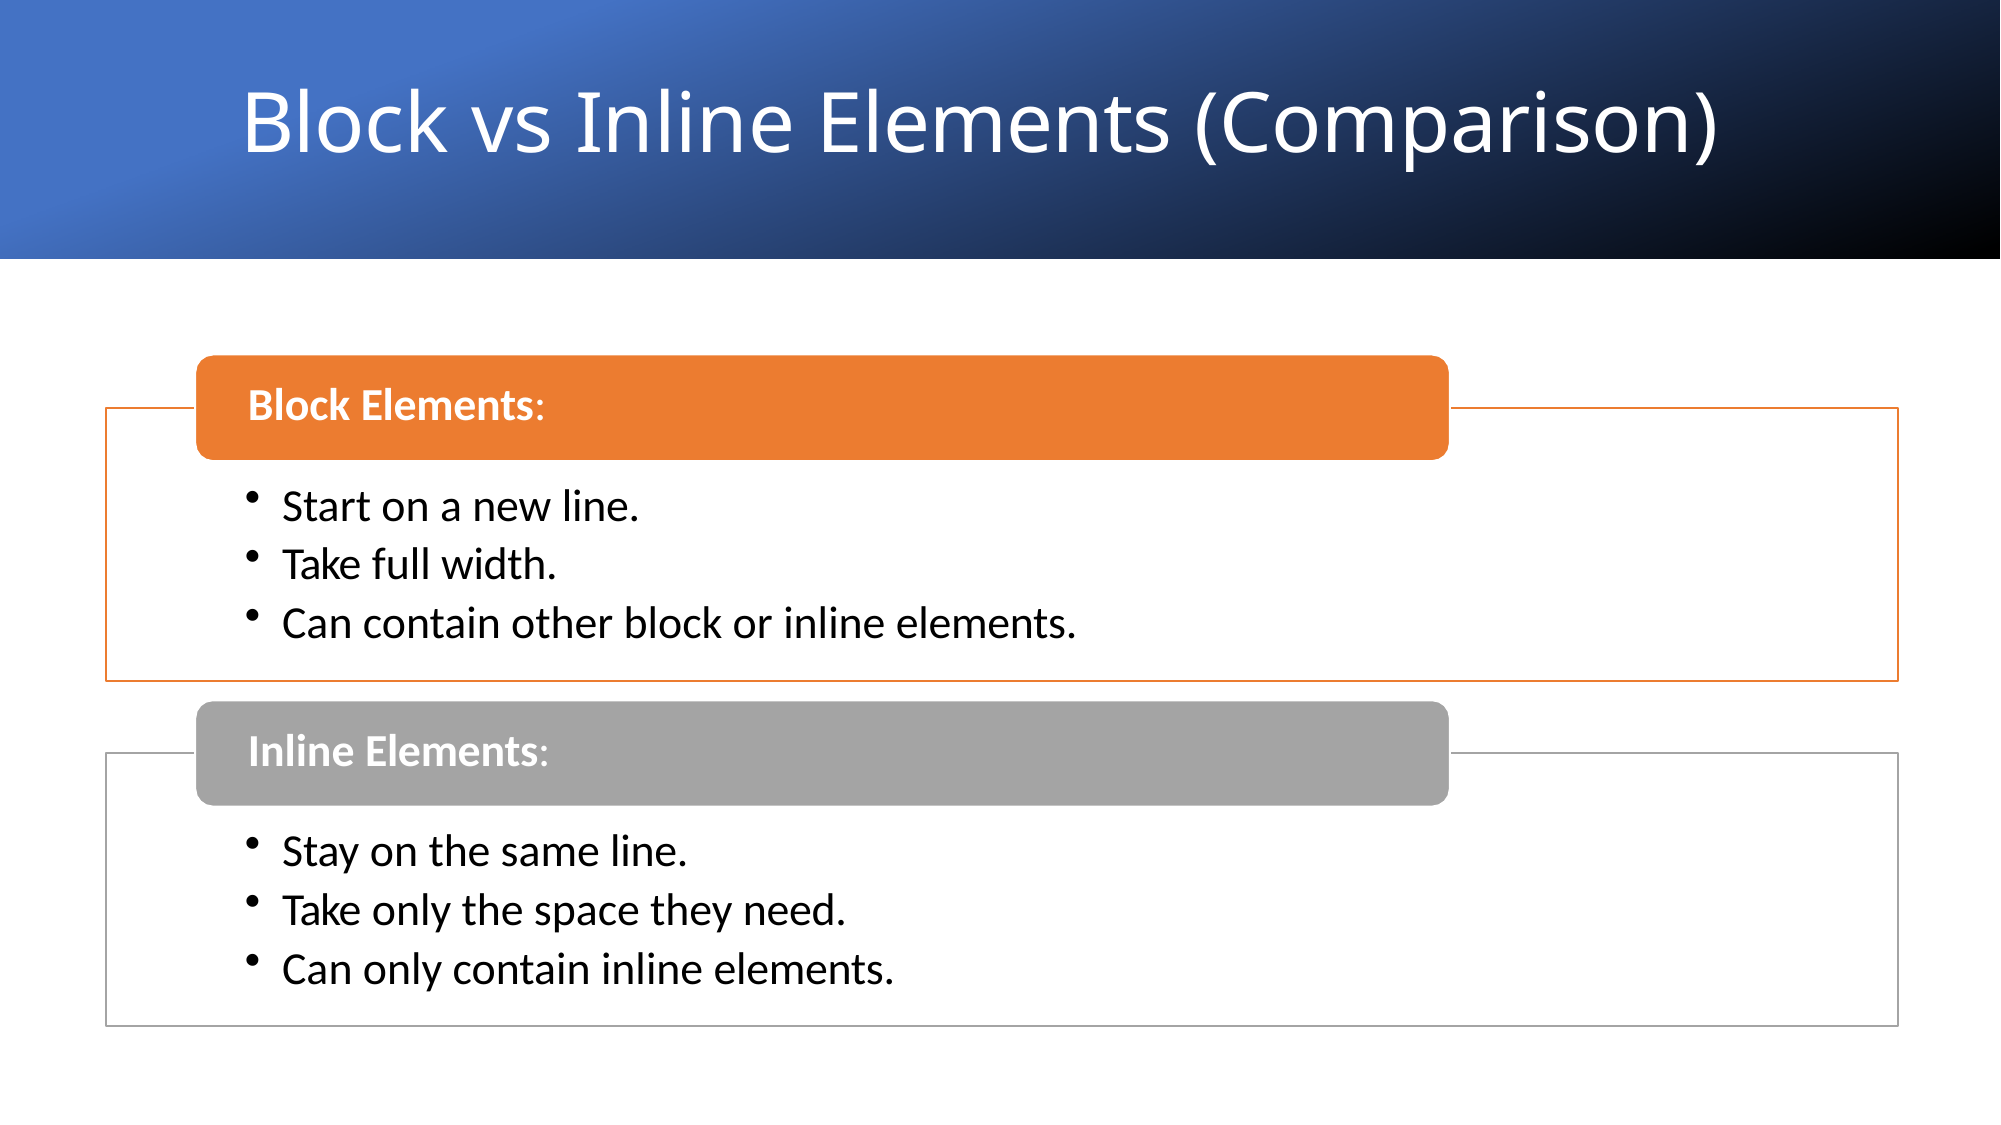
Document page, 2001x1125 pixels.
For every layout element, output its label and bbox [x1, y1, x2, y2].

text_box [104, 353, 1900, 682]
picture [0, 0, 2000, 259]
text_box [104, 698, 1900, 1028]
